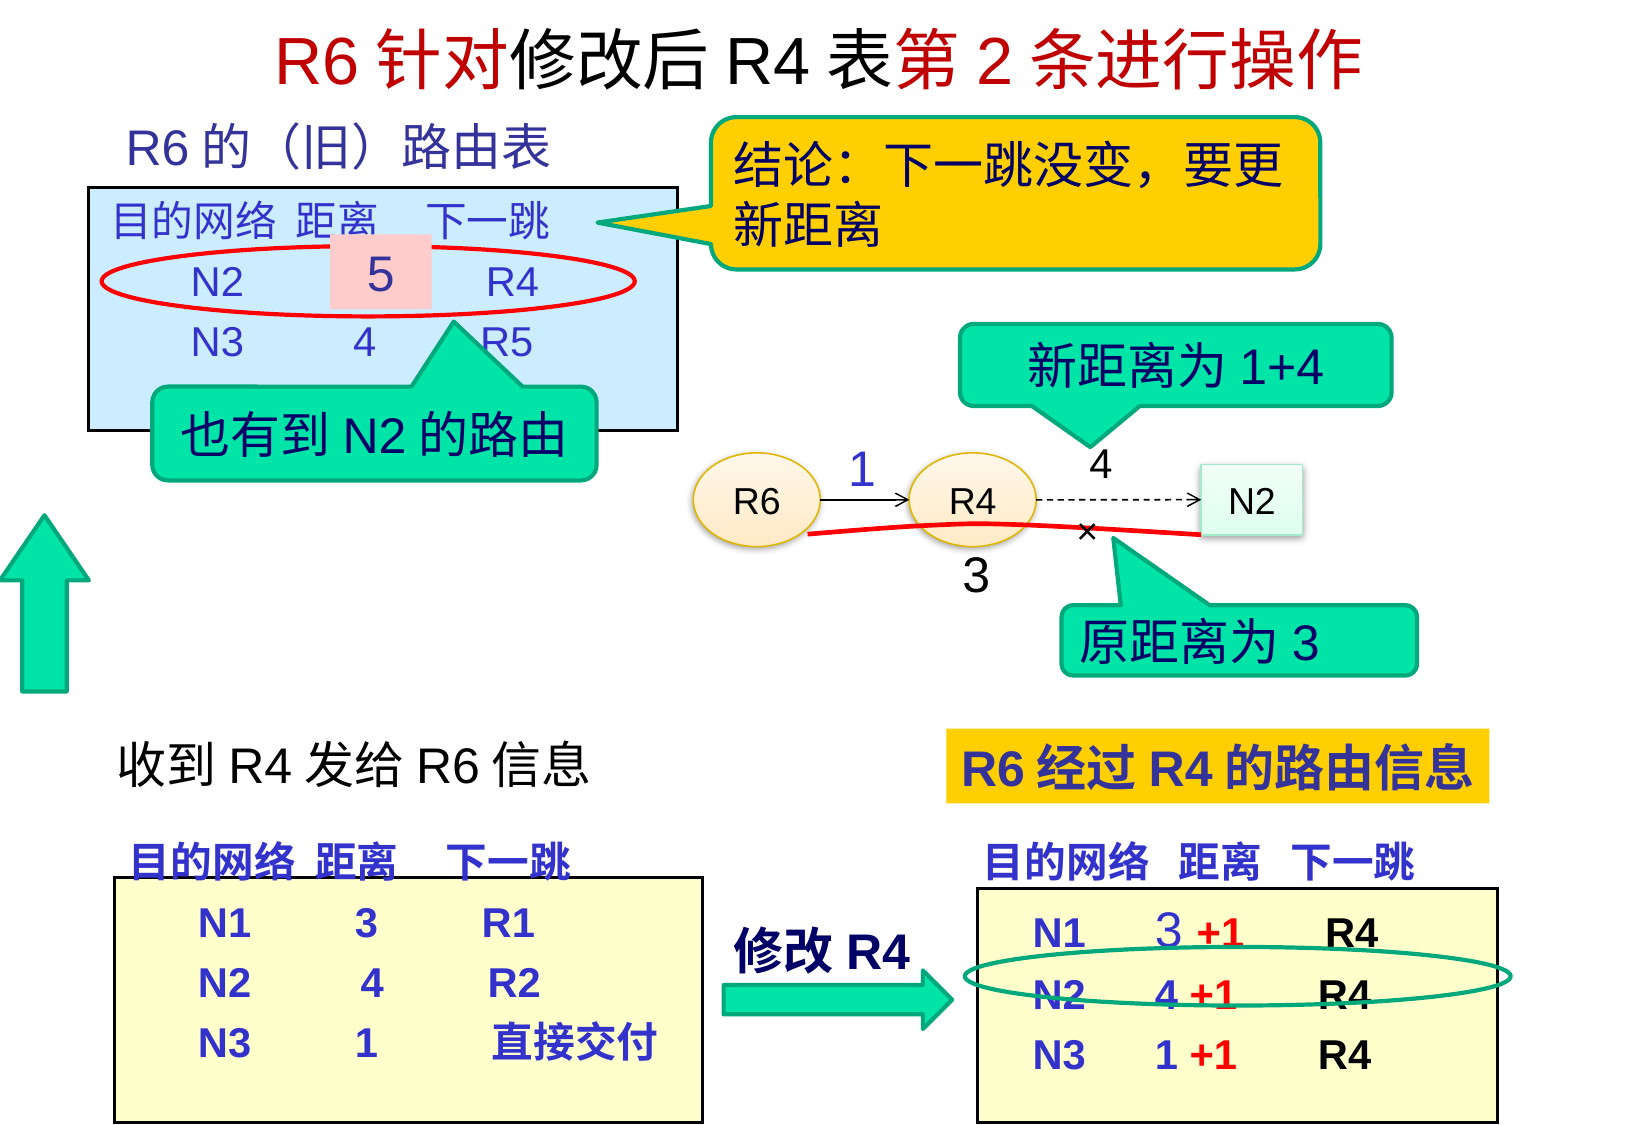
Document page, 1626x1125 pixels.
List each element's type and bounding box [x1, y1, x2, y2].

text_box [693, 429, 1303, 611]
text_box [101, 726, 711, 802]
text_box [88, 107, 686, 629]
text_box [1182, 343, 1221, 387]
text_box [1094, 626, 1121, 663]
text_box [1102, 345, 1124, 385]
text_box [1116, 652, 1124, 660]
text_box [1080, 345, 1098, 384]
text_box [1131, 343, 1173, 349]
text_box [1082, 621, 1125, 661]
text_box [1295, 626, 1317, 660]
text_box [1132, 621, 1150, 660]
text_box [1270, 356, 1293, 379]
text_box [948, 818, 1546, 1123]
text_box [946, 728, 1490, 804]
text_box [1052, 344, 1074, 387]
text_box [1133, 352, 1171, 387]
text_box [618, 120, 1318, 267]
text_box [1185, 628, 1223, 663]
text_box [1244, 350, 1264, 383]
text_box [1091, 651, 1099, 660]
text_box [1234, 619, 1273, 663]
text_box [1298, 350, 1322, 383]
text_box [114, 818, 925, 1125]
text_box [1204, 365, 1210, 374]
text_box [1256, 641, 1262, 650]
text_box [1154, 621, 1176, 661]
text_box [1183, 619, 1225, 625]
text_box [1030, 343, 1052, 386]
text_box [88, 0, 1549, 106]
